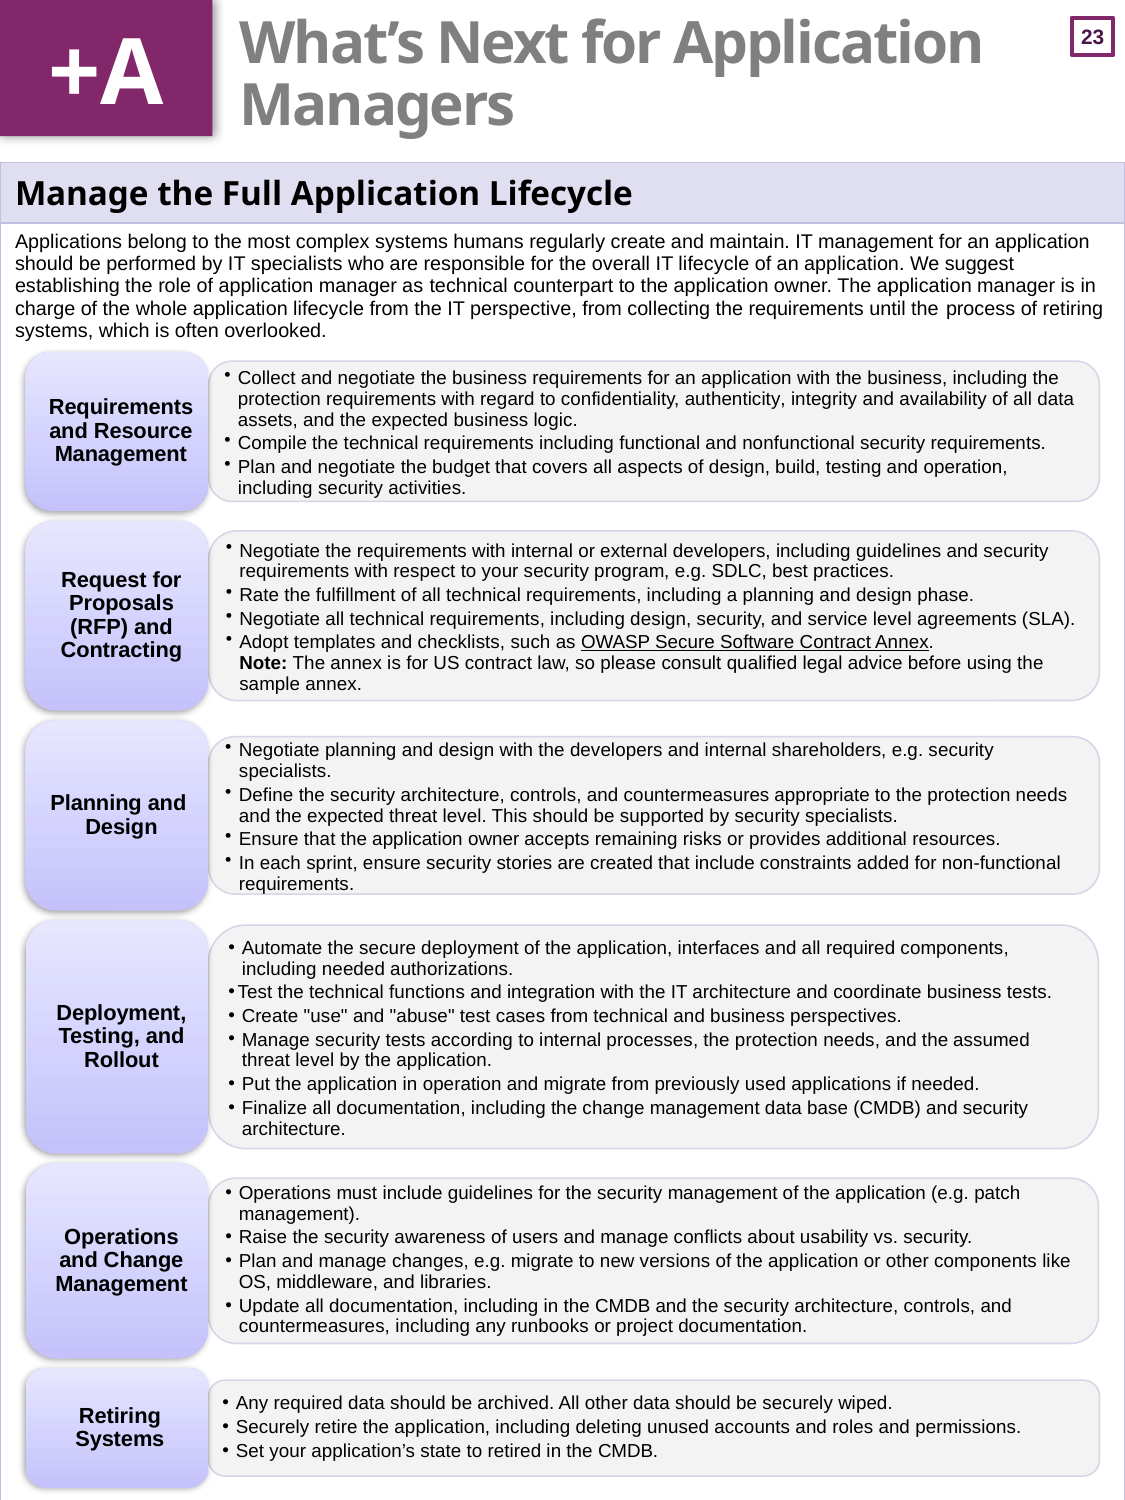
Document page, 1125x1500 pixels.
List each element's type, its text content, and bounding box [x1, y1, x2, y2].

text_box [0, 350, 1125, 1489]
title What’s Next for Application Managers [225, 12, 1125, 138]
table_cell Applications belong to the most complex systems humans regularly create and maintain. IT management for an application should be performed by IT specialists who are responsible for the overall IT lifecycle of an application. We suggest establishing the role of application manager as technical counterpart to the application owner. The application manager is in charge of the whole application lifecycle from the IT perspective, from collecting the requirements until the process of retiring systems, which is often overlooked. [1, 224, 1124, 350]
table_header Manage the Full Application Lifecycle [1, 163, 1124, 222]
list +A [0, 0, 213, 137]
